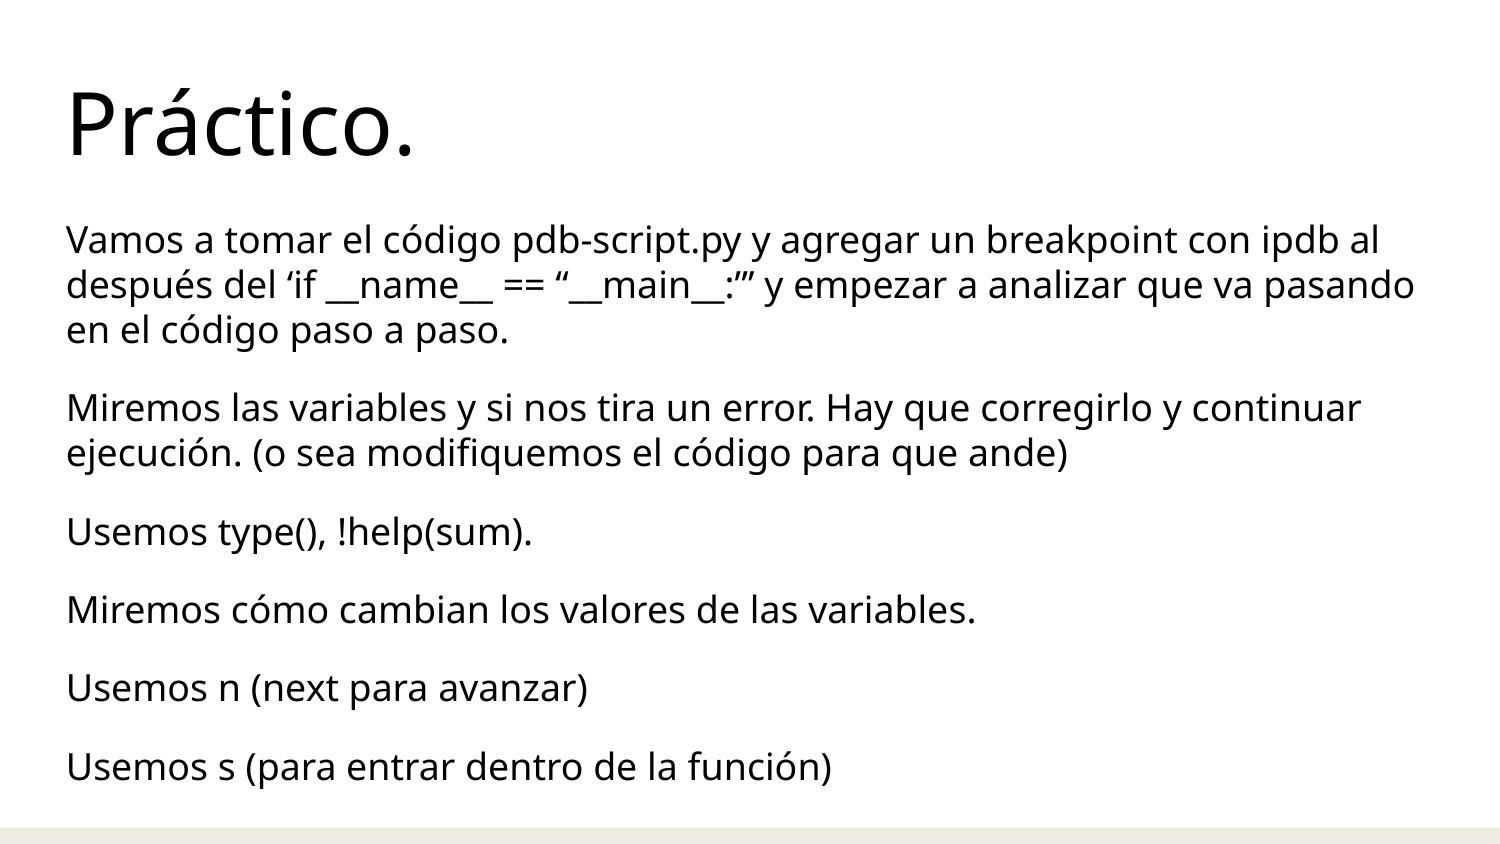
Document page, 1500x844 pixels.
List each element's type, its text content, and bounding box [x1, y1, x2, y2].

text_box Práctico. [51, 51, 1449, 188]
text_box Vamos a tomar el código pdb-script.py y agregar un breakpoint con ipdb al después del ‘if __name__ == “__main__:”’ y empezar a analizar que va pasando en el código paso a paso. Miremos las variables y si nos tira un error. Hay que corregirlo y continuar ejecución. (o sea modifiquemos el código para que ande) Usemos type(), !help(sum). Miremos cómo cambian los valores de las variables. Usemos n (next para avanzar) Usemos s (para entrar dentro de la función) [51, 200, 1449, 751]
